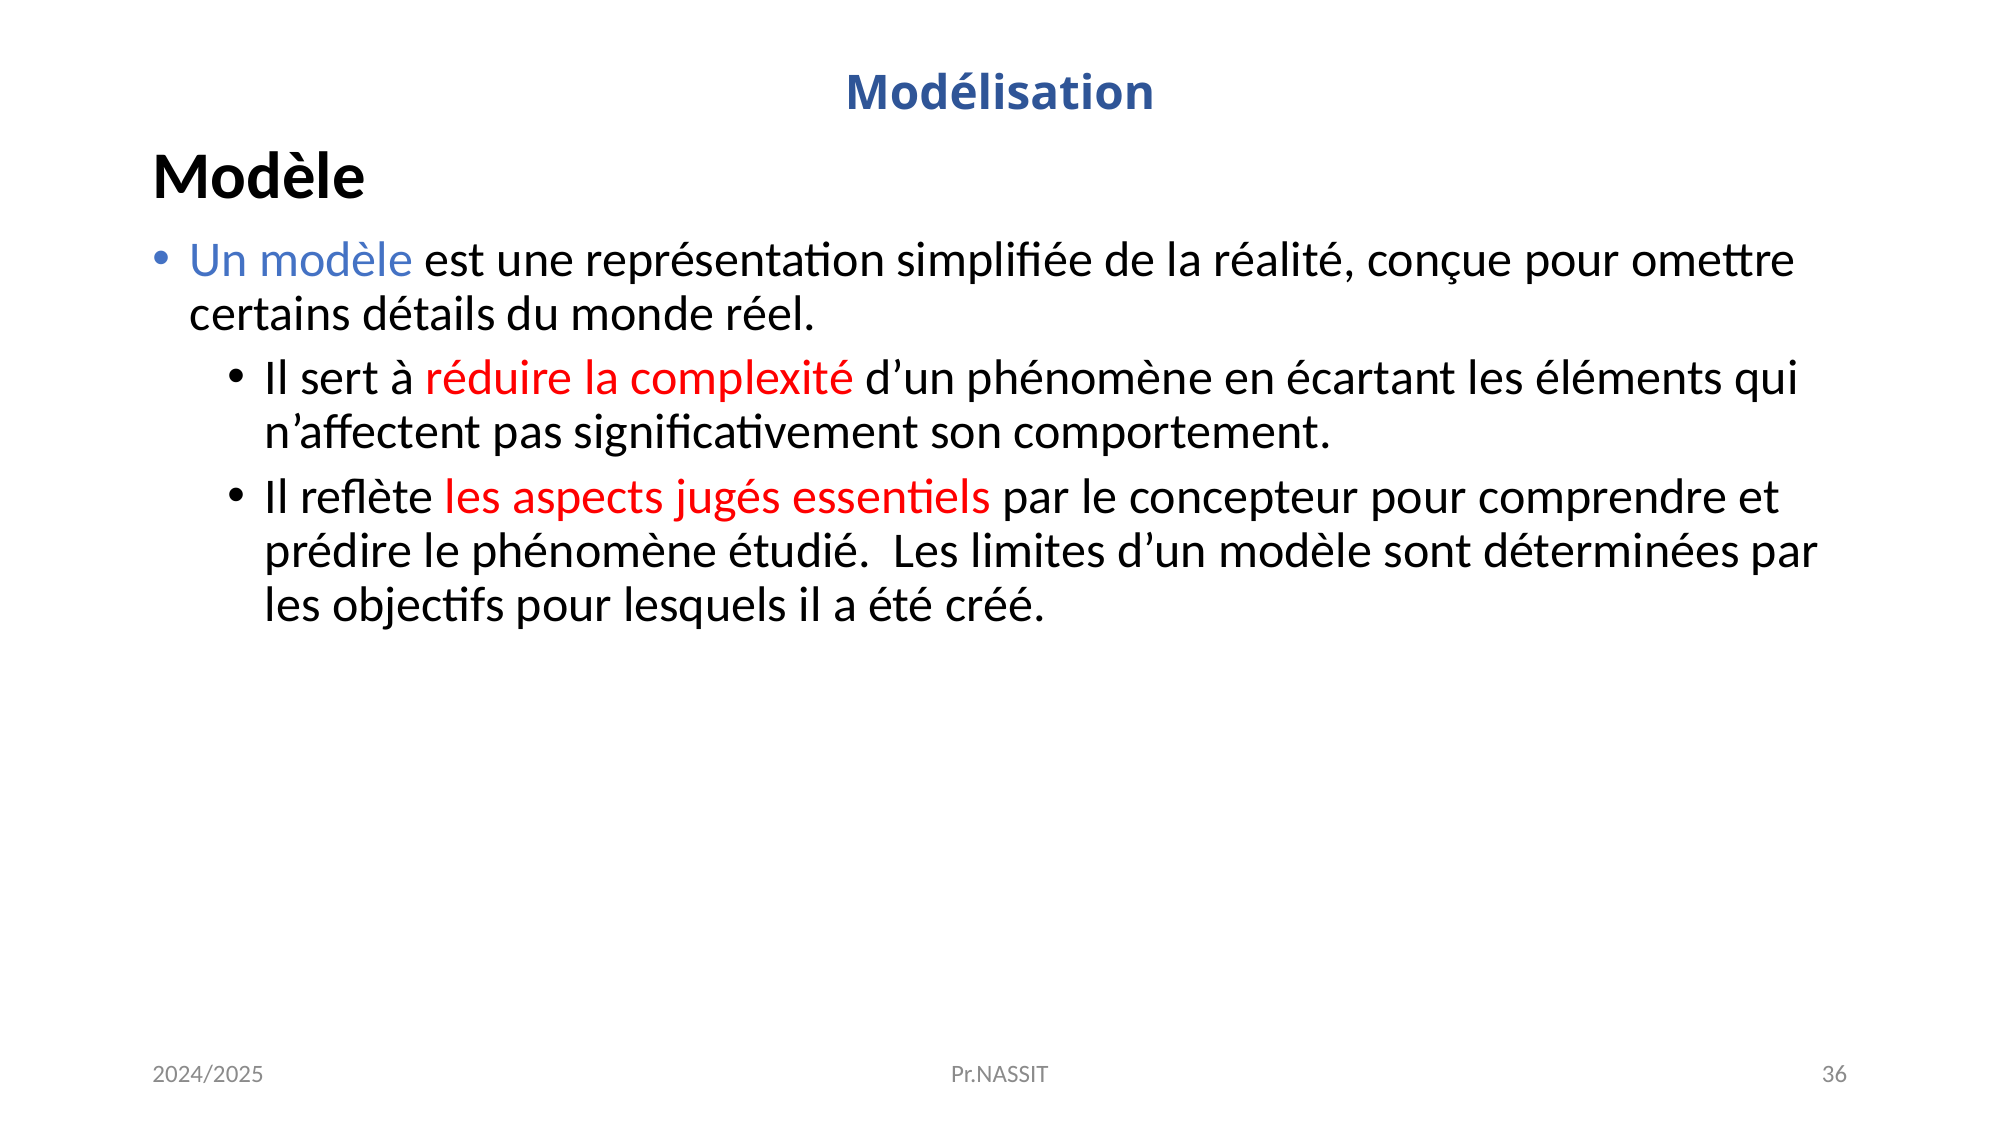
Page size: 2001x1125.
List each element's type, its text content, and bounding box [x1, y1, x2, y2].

footer Pr.NASSIT [662, 1042, 1338, 1103]
title Modélisation [137, 60, 1863, 132]
slide_number 36 [1412, 1042, 1863, 1103]
slide_number 2024/2025 [137, 1042, 588, 1103]
list Modèle Un modèle est une représentation simplifiée de la réalité, conçue pour omettre certains détails du monde réel. Il sert à réduire la complexité d’un phénomène en écartant les éléments qui n’affectent pas significativement son comportement. Il reflète les aspects jugés essentiels par le concepteur pour comprendre et prédire le phénomène étudié. Les limites d’un modèle sont déterminées par les objectifs pour lesquels il a été créé. [137, 132, 1863, 1093]
